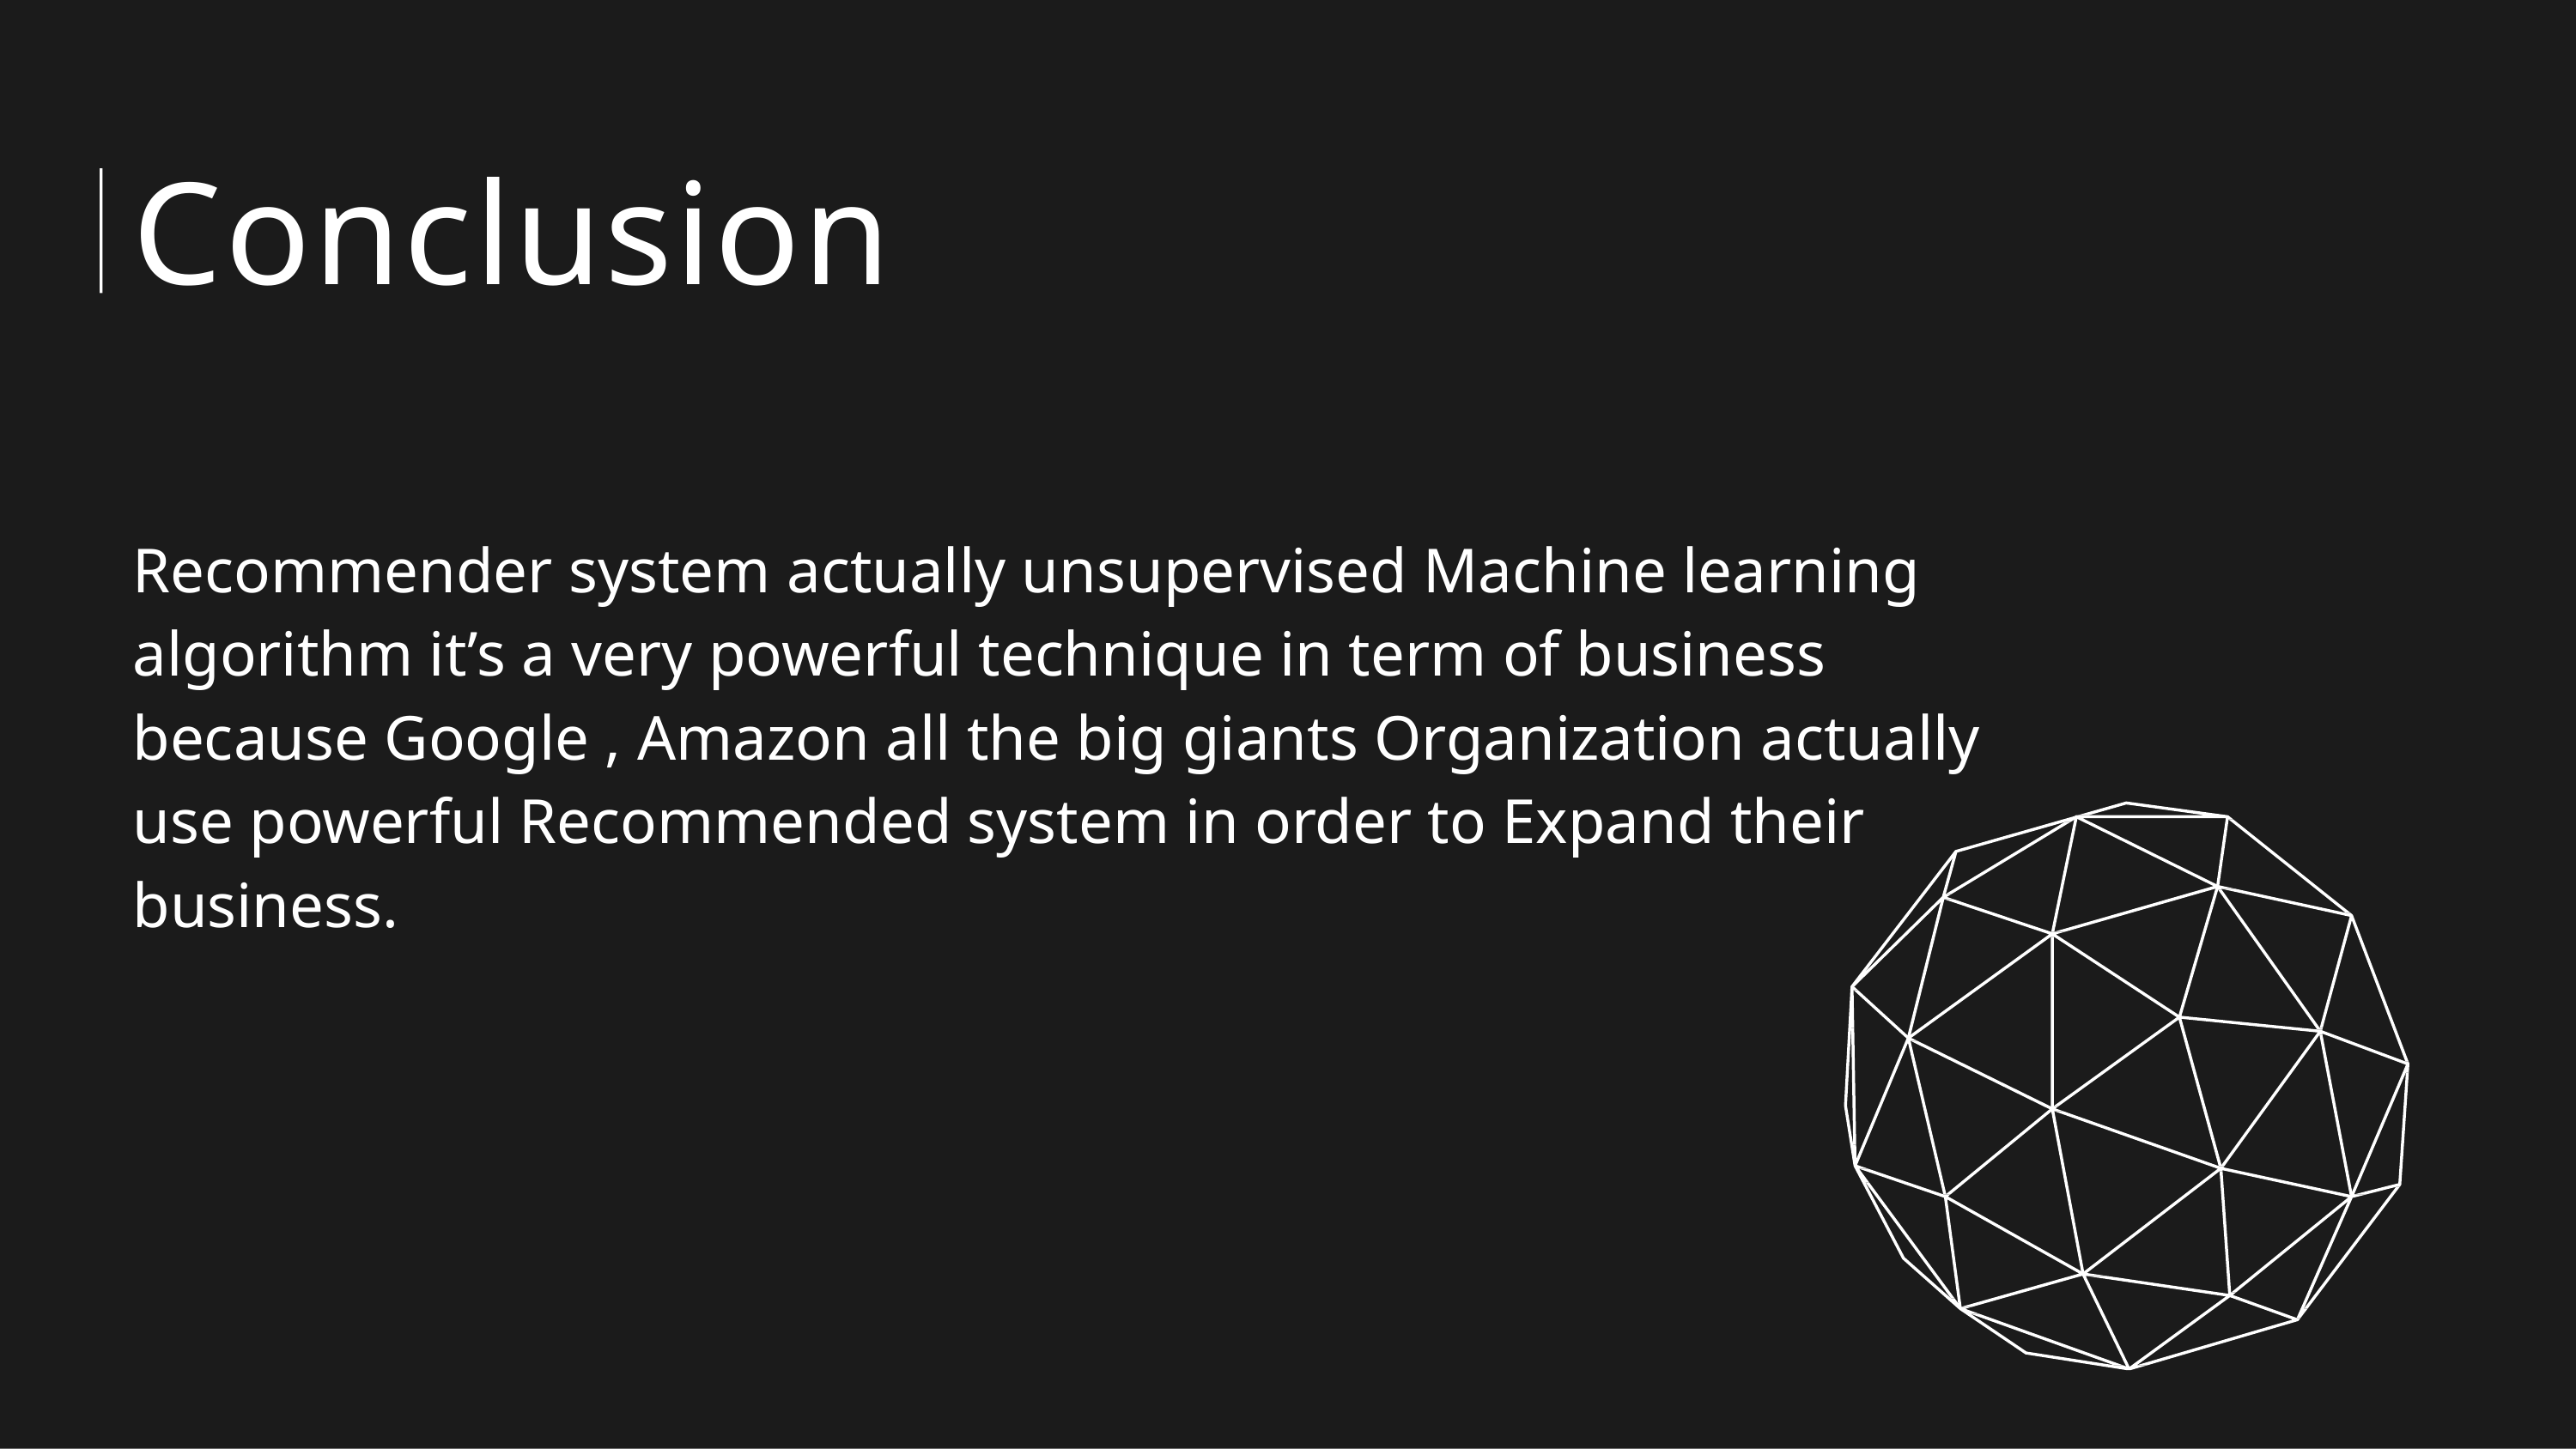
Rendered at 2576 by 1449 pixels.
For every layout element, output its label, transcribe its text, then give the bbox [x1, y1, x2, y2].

title Conclusion [131, 141, 931, 385]
text_box [1844, 801, 2410, 1371]
text_box [100, 168, 103, 294]
text_box Recommender system actually unsupervised Machine learning algorithm it’s a very powerful technique in term of business because Google , Amazon all the big giants Organization actually use powerful Recommended system in order to Expand their business. [131, 518, 1987, 940]
